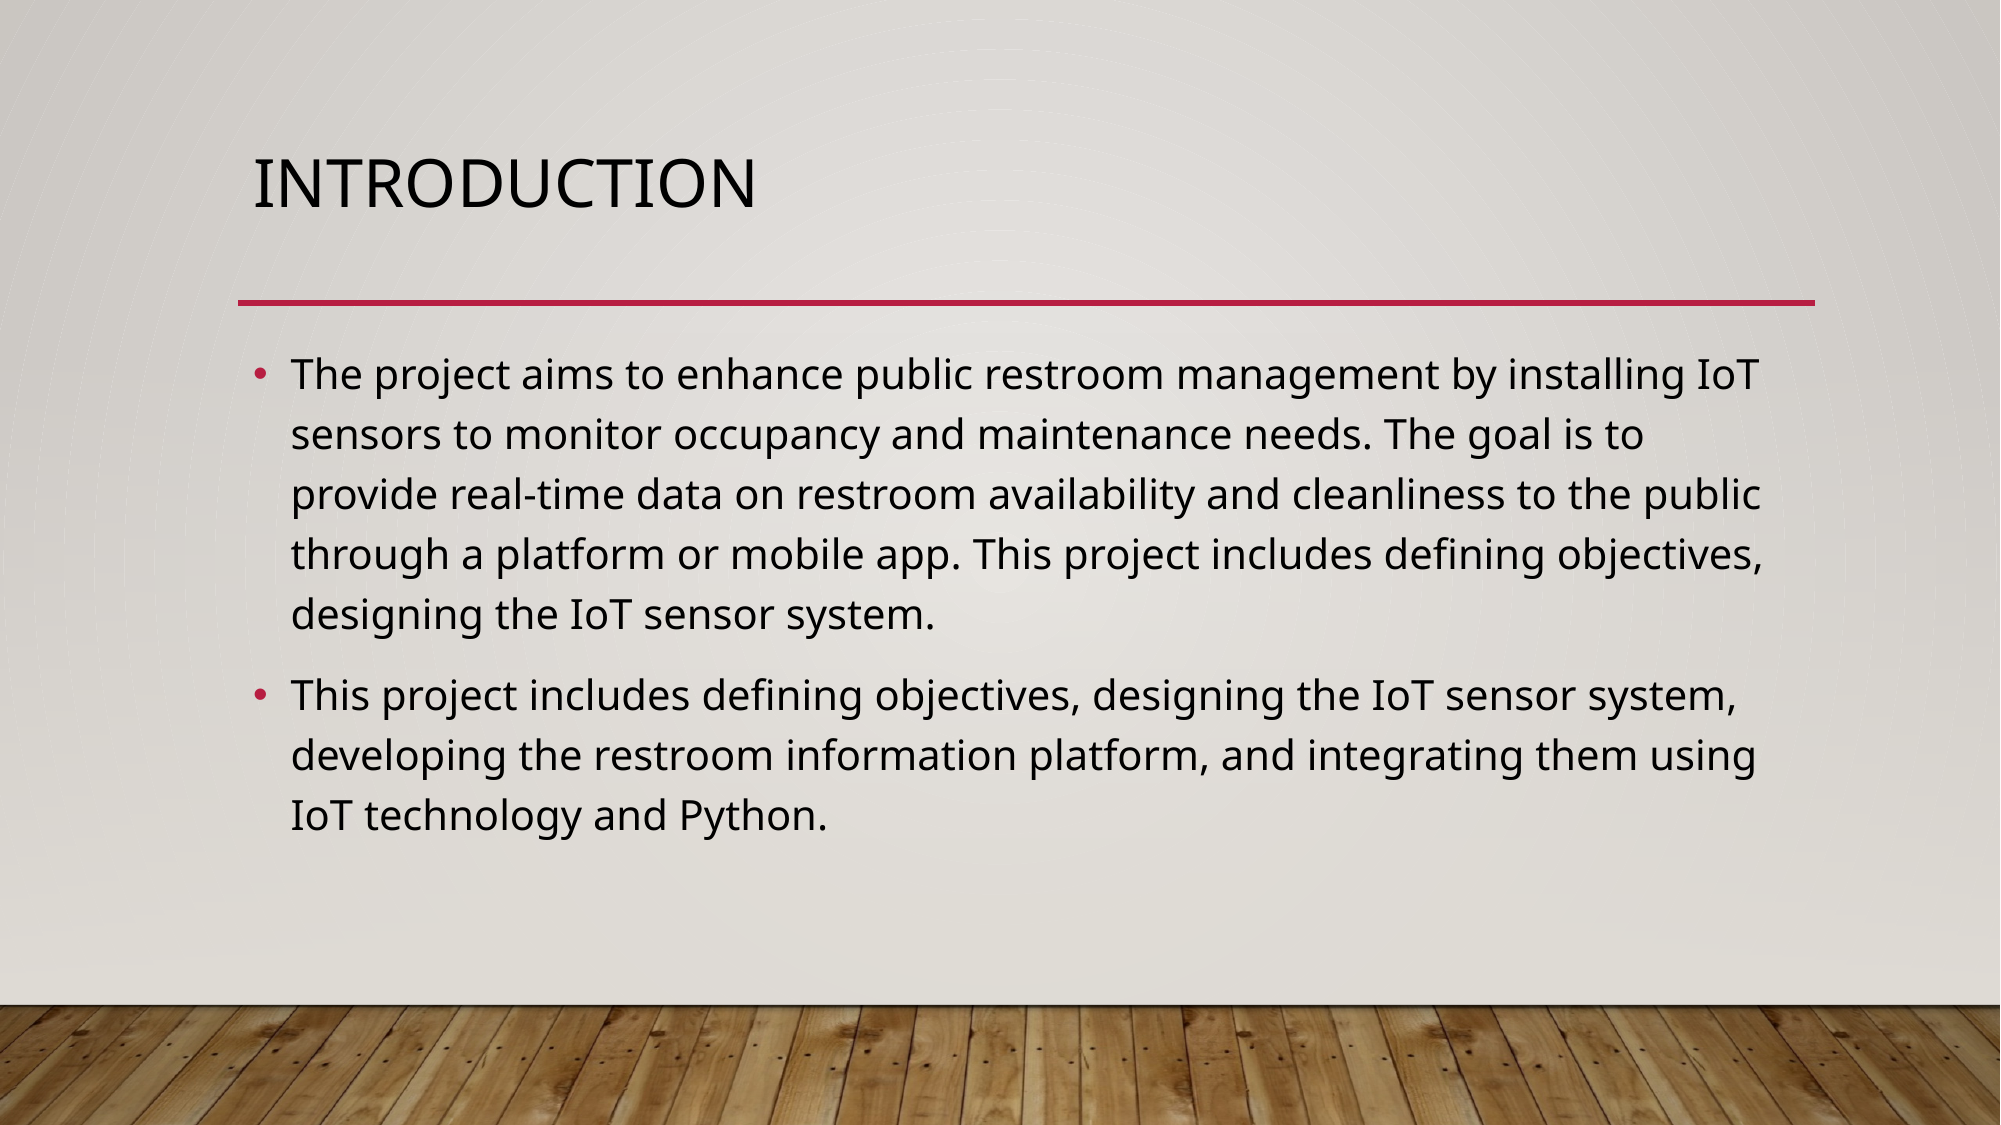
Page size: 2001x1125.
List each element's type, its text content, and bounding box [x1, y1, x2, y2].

title Introduction [238, 142, 1814, 315]
list The project aims to enhance public restroom management by installing IoT sensors to monitor occupancy and maintenance needs. The goal is to provide real-time data on restroom availability and cleanliness to the public through a platform or mobile app. This project includes defining objectives, designing the IoT sensor system. This project includes defining objectives, designing the IoT sensor system, developing the restroom information platform, and integrating them using IoT technology and Python. [238, 330, 1814, 897]
picture [0, 1005, 2000, 1125]
